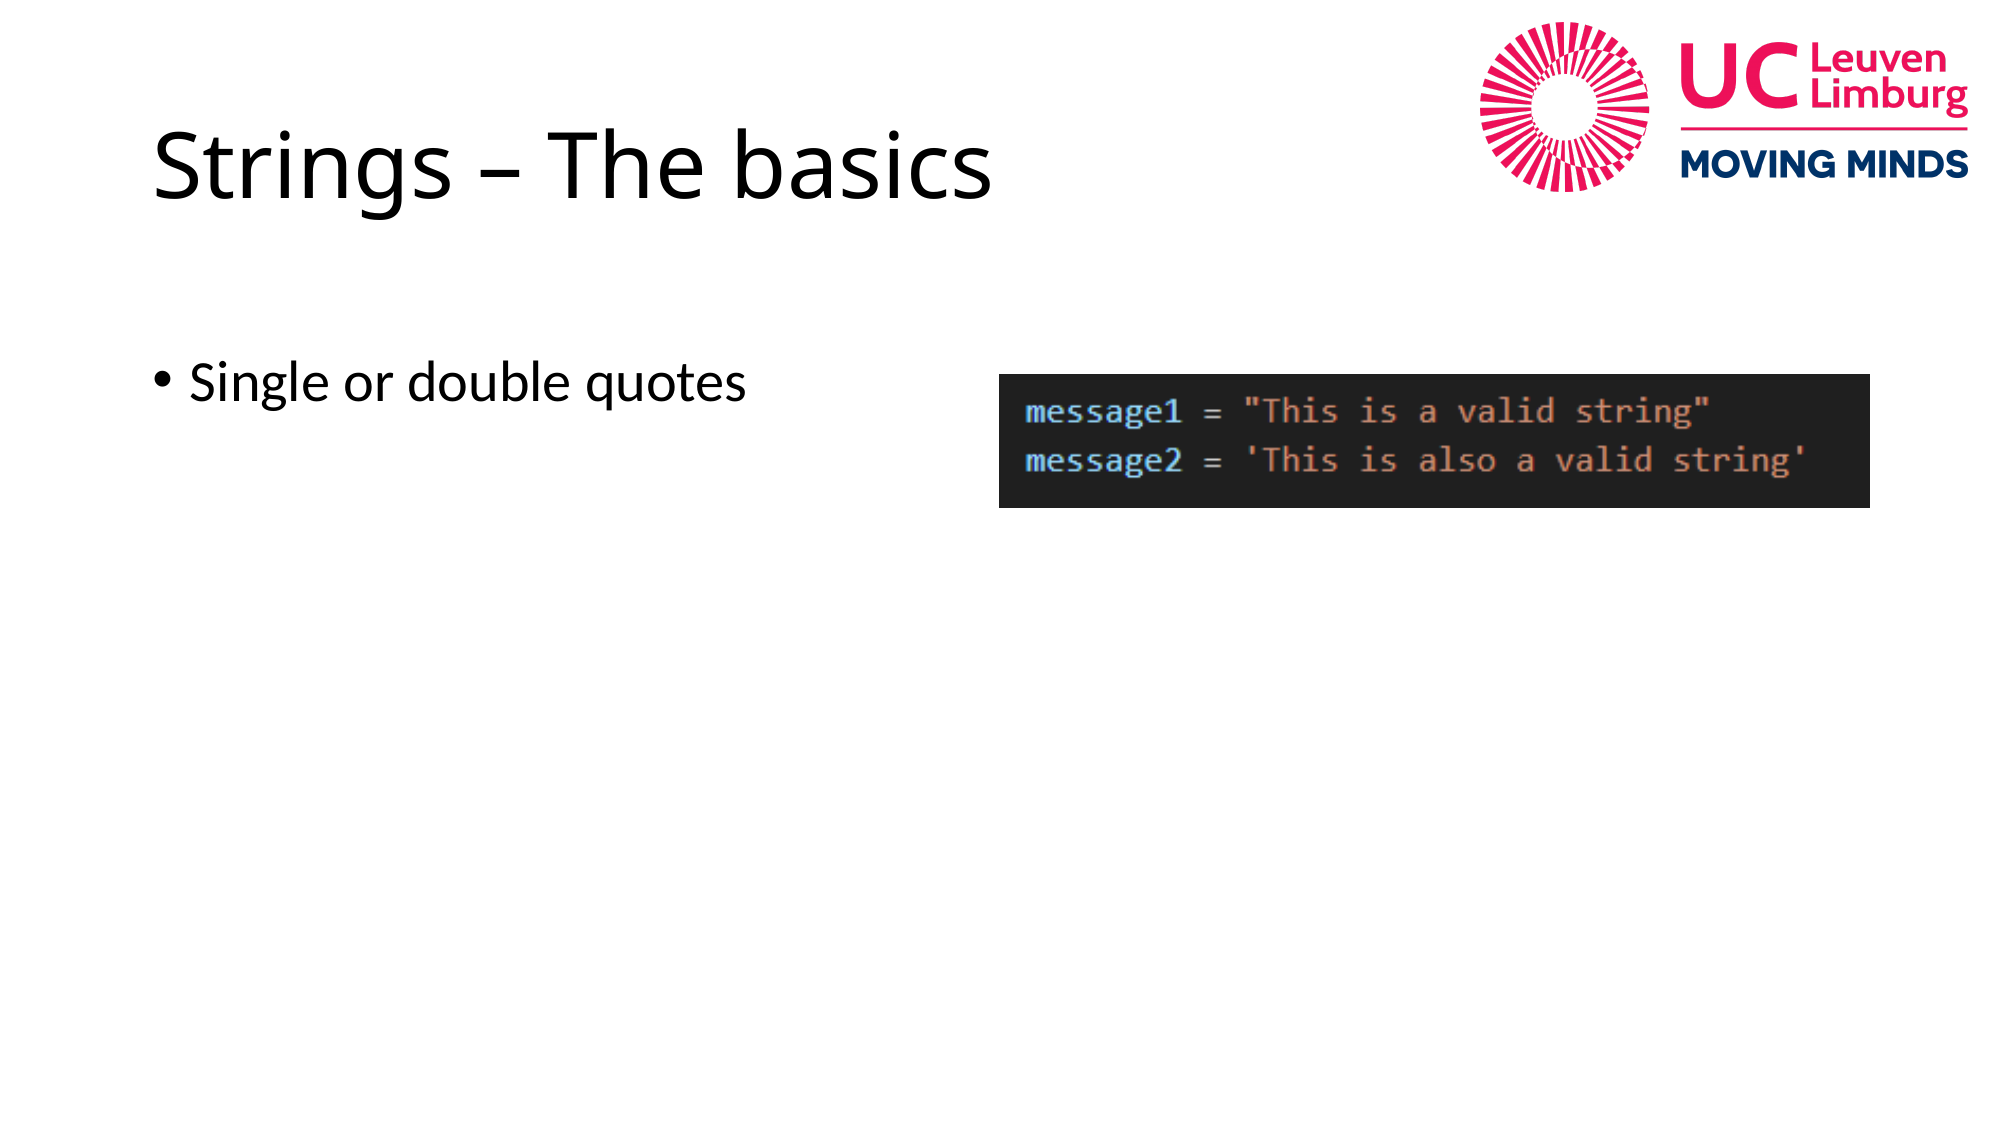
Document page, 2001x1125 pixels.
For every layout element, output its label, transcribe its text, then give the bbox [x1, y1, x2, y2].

picture [999, 374, 1870, 509]
list Single or double quotes [137, 343, 1863, 1053]
title Strings – The basics [137, 59, 1863, 278]
picture [1480, 22, 1973, 192]
